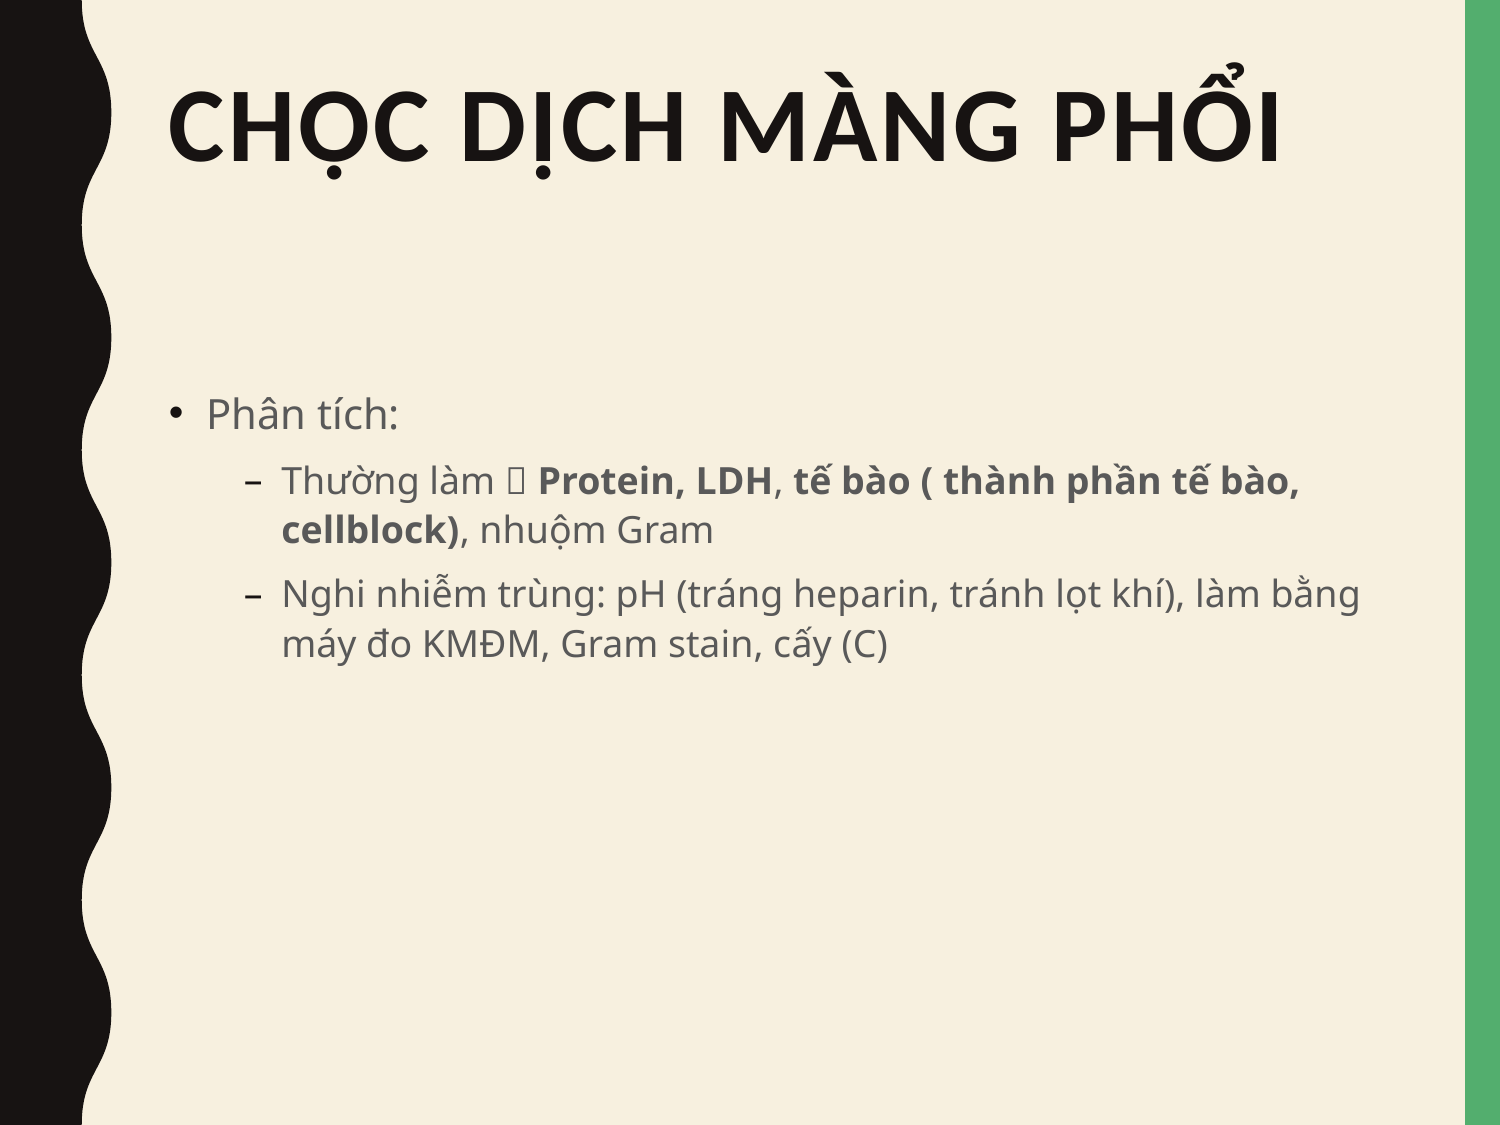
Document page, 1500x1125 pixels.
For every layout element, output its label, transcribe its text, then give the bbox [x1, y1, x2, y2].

list Phân tích: Thường làm  Protein, LDH, tế bào ( thành phần tế bào, cellblock), nhuộm Gram Nghi nhiễm trùng: pH (tráng heparin, tránh lọt khí), làm bằng máy đo KMĐM, Gram stain, cấy (C) [154, 375, 1407, 965]
title Chọc dịch màng phổi [154, 62, 1407, 308]
